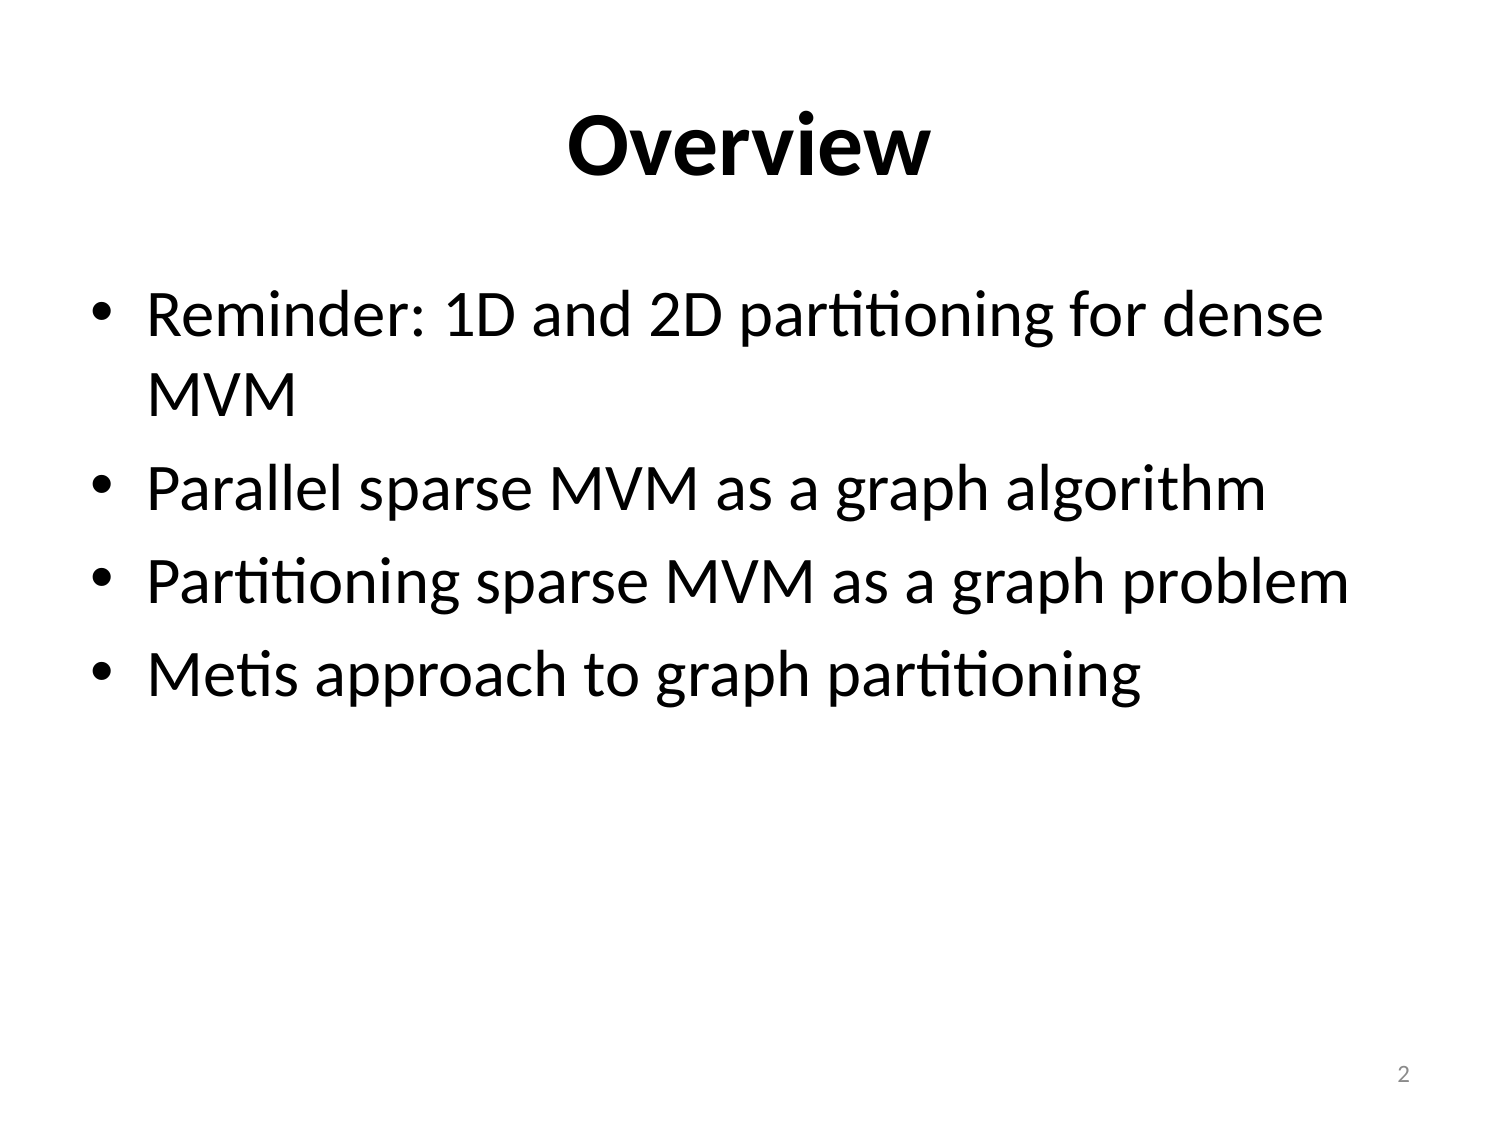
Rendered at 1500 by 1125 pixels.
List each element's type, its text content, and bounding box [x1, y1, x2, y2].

title Overview [75, 45, 1425, 233]
list Reminder: 1D and 2D partitioning for dense MVM Parallel sparse MVM as a graph algorithm Partitioning sparse MVM as a graph problem Metis approach to graph partitioning [75, 262, 1425, 1005]
slide_number 2 [1074, 1042, 1425, 1103]
